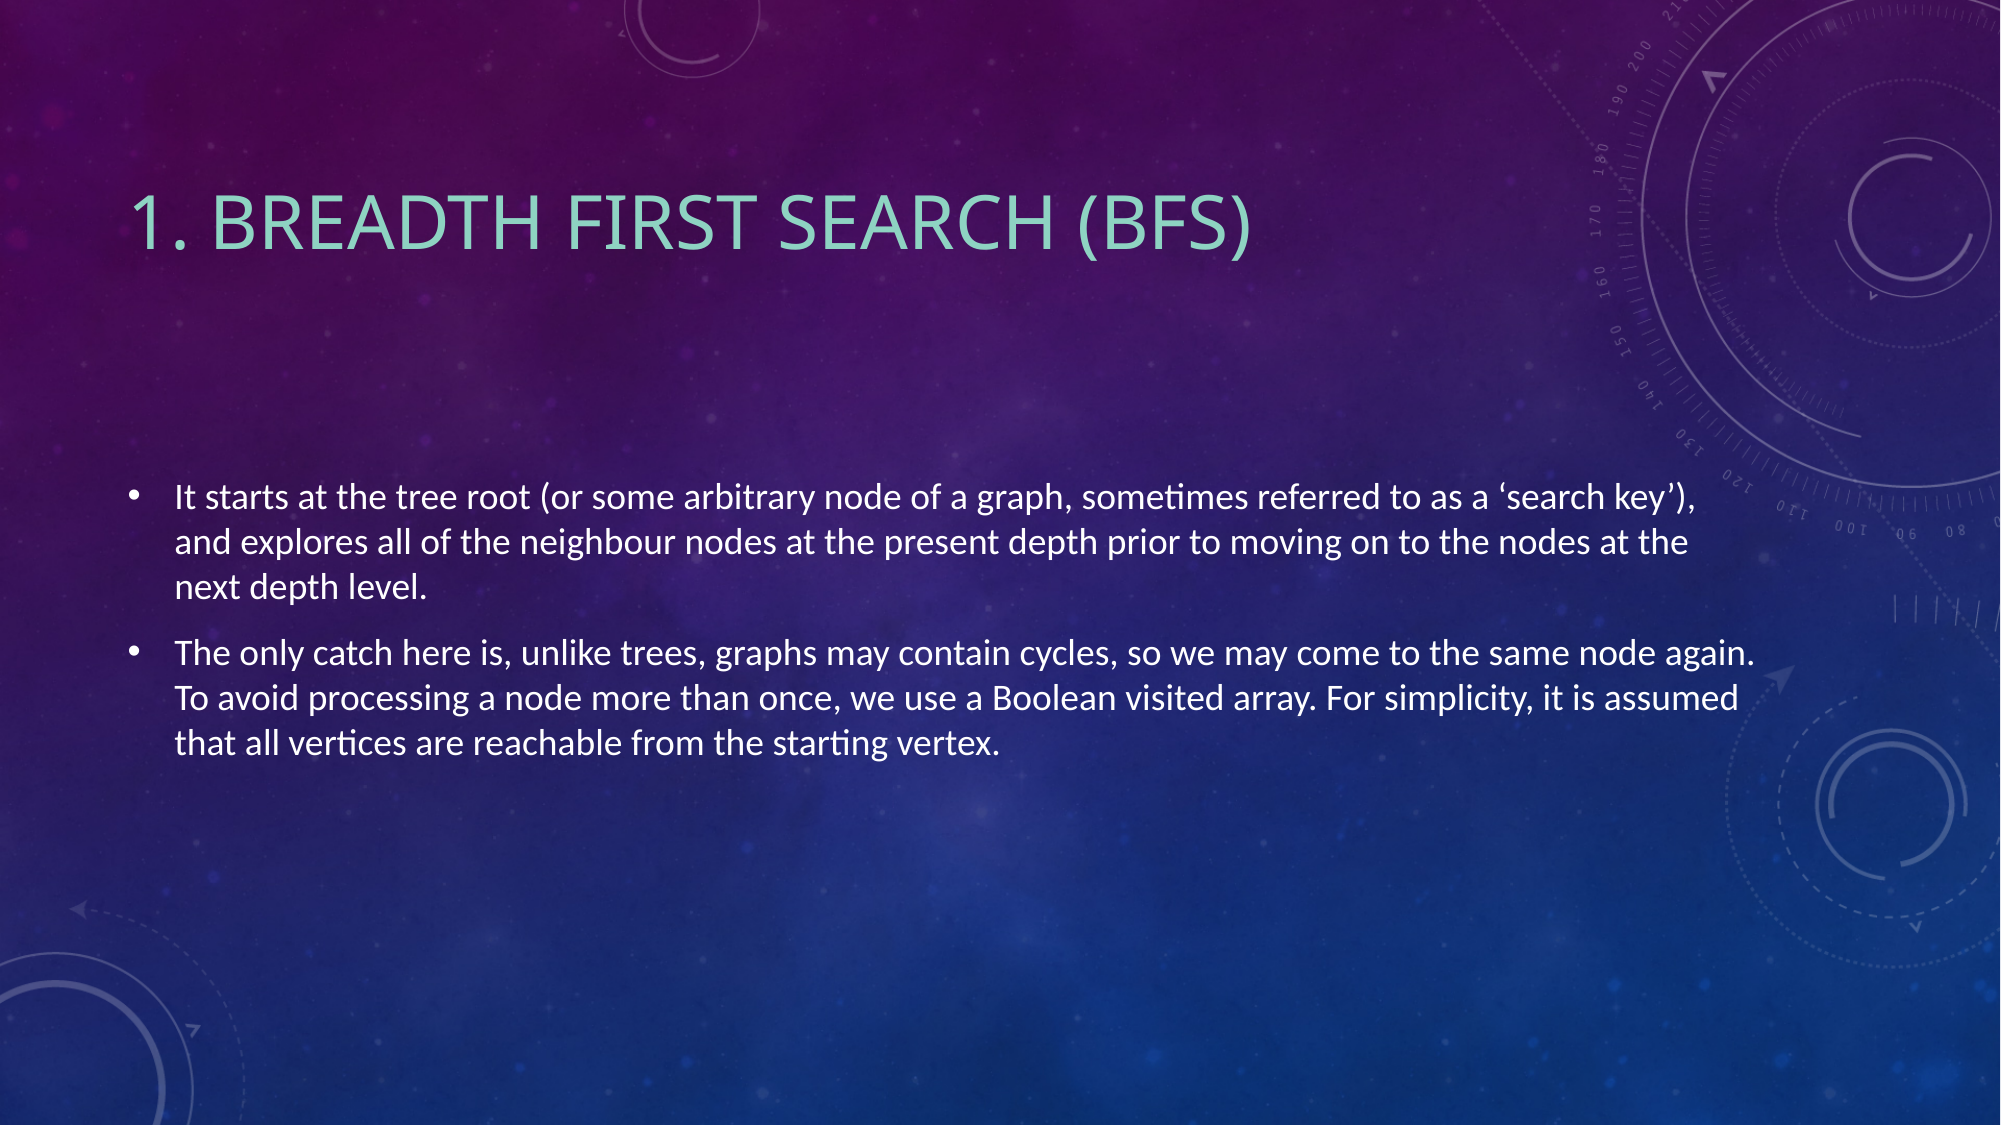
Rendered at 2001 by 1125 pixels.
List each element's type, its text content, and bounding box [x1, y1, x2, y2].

picture [0, 0, 2001, 1125]
title 1. BREADTH FIRST SEARCH (BFS) [112, 99, 1775, 339]
list It starts at the tree root (or some arbitrary node of a graph, sometimes referred to as a ‘search key’), and explores all of the neighbour nodes at the present depth prior to moving on to the nodes at the next depth level. The only catch here is, unlike trees, graphs may contain cycles, so we may come to the same node again. To avoid processing a node more than once, we use a Boolean visited array. For simplicity, it is assumed that all vertices are reachable from the starting vertex. [112, 351, 1775, 950]
